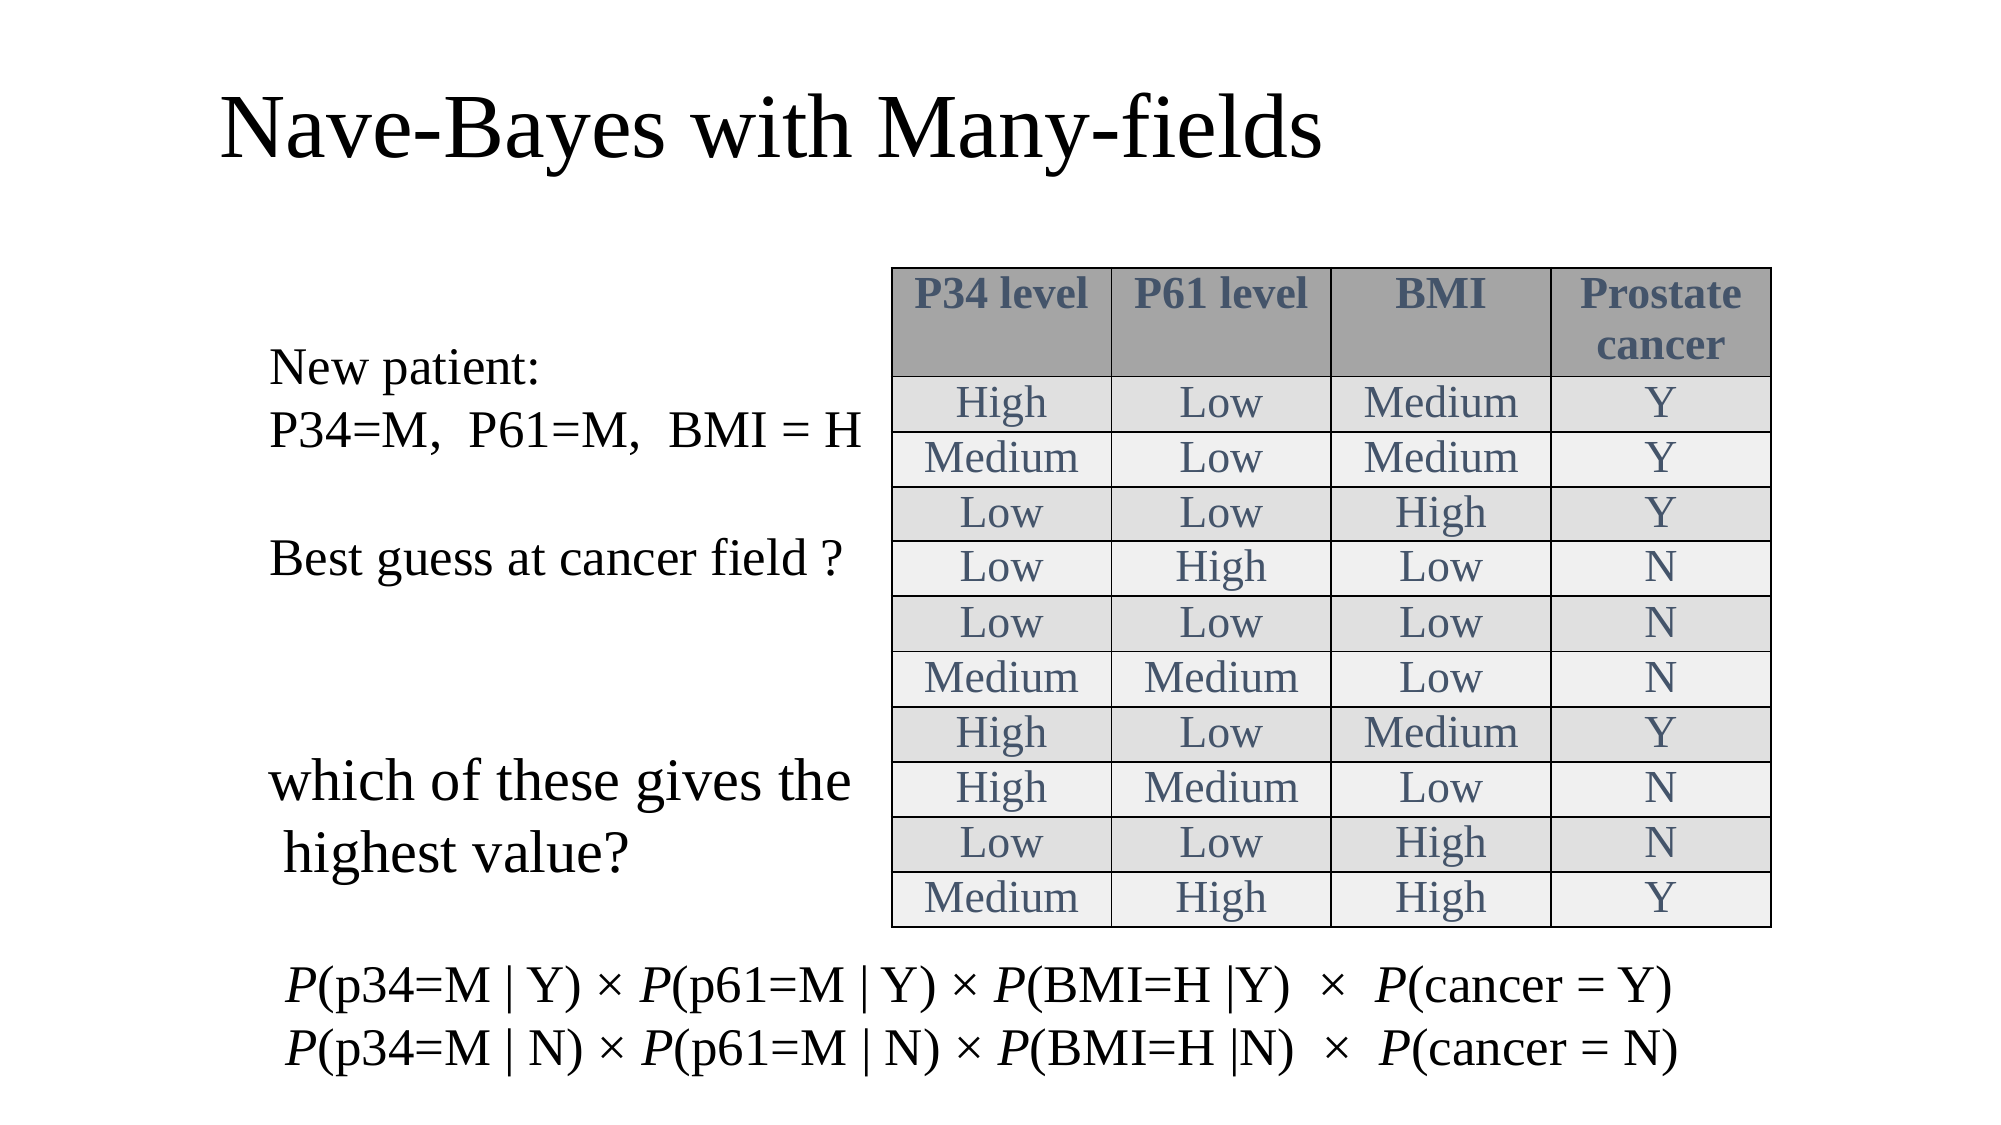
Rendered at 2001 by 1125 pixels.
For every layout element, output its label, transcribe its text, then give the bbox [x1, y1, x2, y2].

table_cell N [1552, 652, 1770, 706]
table_header BMI [1332, 269, 1550, 376]
table_cell Y [1552, 873, 1770, 926]
table_cell Y [1552, 377, 1770, 431]
table_cell Low [1332, 763, 1550, 816]
table_cell Low [893, 597, 1111, 651]
table_cell N [1552, 542, 1770, 595]
table_cell Low [1112, 818, 1330, 871]
table_cell Low [1112, 433, 1330, 486]
table_cell Low [893, 542, 1111, 595]
table_cell High [1332, 818, 1550, 871]
table_cell Low [1332, 652, 1550, 706]
text_box P(p34=M | Y) × P(p61=M | Y) × P(BMI=H |Y) × P(cancer = Y) P(p34=M | N) × P(p61=M | N) × P(BMI=H |N) × P(cancer = N) [270, 941, 1695, 1084]
table_cell Low [893, 488, 1111, 540]
table_cell N [1552, 763, 1770, 816]
table_cell Medium [1112, 652, 1330, 706]
table_cell N [1552, 818, 1770, 871]
table_cell High [1332, 488, 1550, 540]
table_cell Low [1112, 597, 1330, 651]
title Nave-Bayes with Many-fields [204, 0, 1796, 256]
table_cell Medium [893, 652, 1111, 706]
table_header P34 level [893, 269, 1111, 376]
table_cell High [1112, 873, 1330, 926]
table_cell Low [1112, 377, 1330, 431]
table_cell Low [1112, 708, 1330, 761]
table_cell Low [1332, 542, 1550, 595]
table_cell Low [1112, 488, 1330, 540]
table_cell Y [1552, 488, 1770, 540]
table_cell Y [1552, 433, 1770, 486]
table_cell Y [1552, 708, 1770, 761]
table_cell High [1112, 542, 1330, 595]
table_cell Low [1332, 597, 1550, 651]
table_cell N [1552, 597, 1770, 651]
table_cell High [1332, 873, 1550, 926]
table_cell Medium [1332, 377, 1550, 431]
table_cell Low [893, 818, 1111, 871]
table_cell Medium [1332, 708, 1550, 761]
table_cell High [893, 708, 1111, 761]
table_header P61 level [1112, 269, 1330, 376]
table_cell Medium [1332, 433, 1550, 486]
table_cell High [893, 377, 1111, 431]
table_cell High [893, 763, 1111, 816]
table_cell Medium [893, 873, 1111, 926]
table_cell Medium [1112, 763, 1330, 816]
table_header Prostate cancer [1552, 269, 1770, 376]
table_cell Medium [893, 433, 1111, 486]
text_box which of these gives the highest value? [207, 732, 868, 893]
text_box New patient: P34=M, P61=M, BMI = H Best guess at cancer field ? [254, 324, 879, 593]
